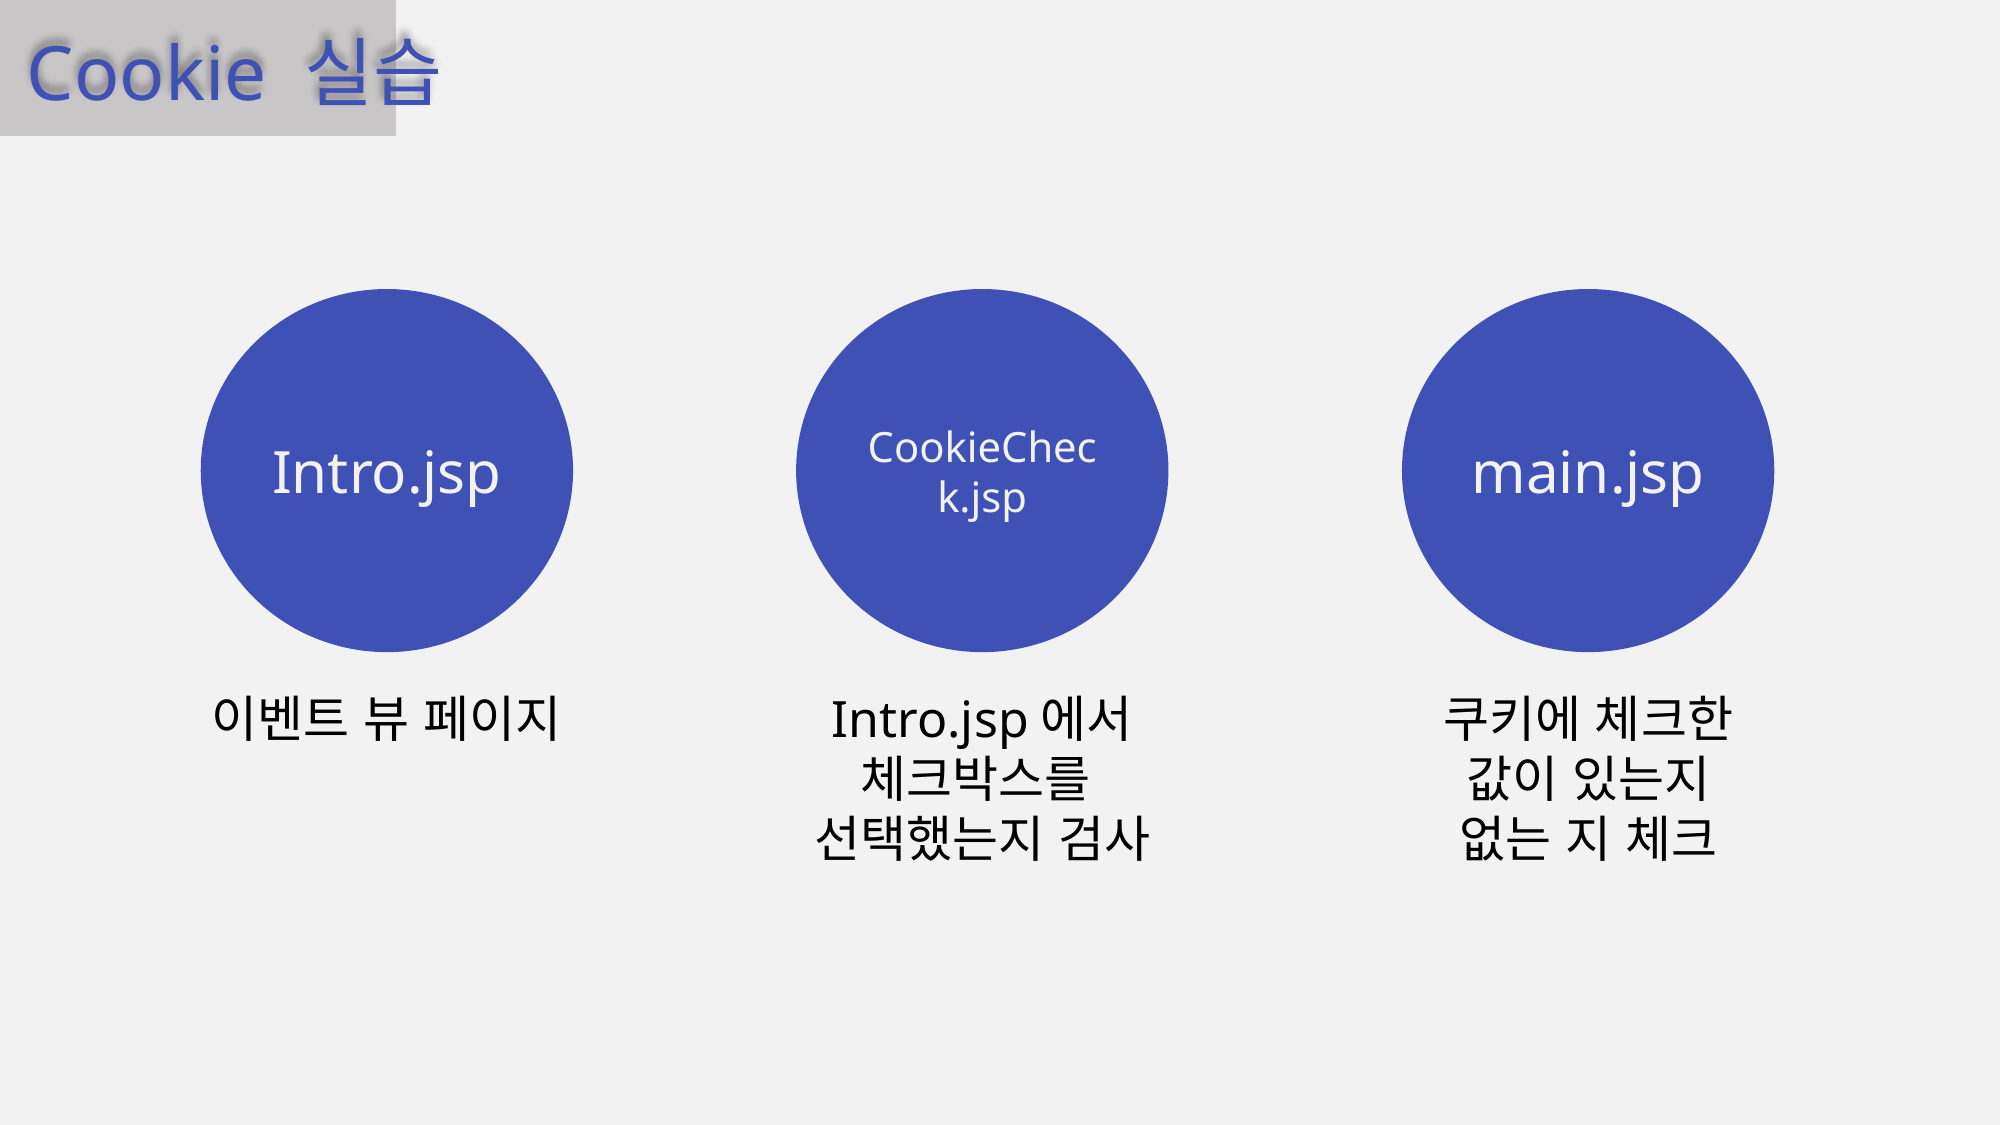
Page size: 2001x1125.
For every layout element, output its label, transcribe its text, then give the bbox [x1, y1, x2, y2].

text_box main.jsp [1400, 287, 1776, 654]
text_box 쿠키에 체크한 값이 있는지 없는 지 체크 [1428, 680, 1748, 875]
text_box 이벤트 뷰 페이지 [197, 680, 577, 755]
text_box Cookie 실습 [12, 18, 559, 124]
text_box [0, 0, 397, 137]
text_box Intro.jsp에서 체크박스를 선택했는지 검사 [799, 680, 1165, 875]
text_box Intro.jsp [199, 287, 575, 654]
text_box CookieCheck.jsp [795, 287, 1170, 654]
